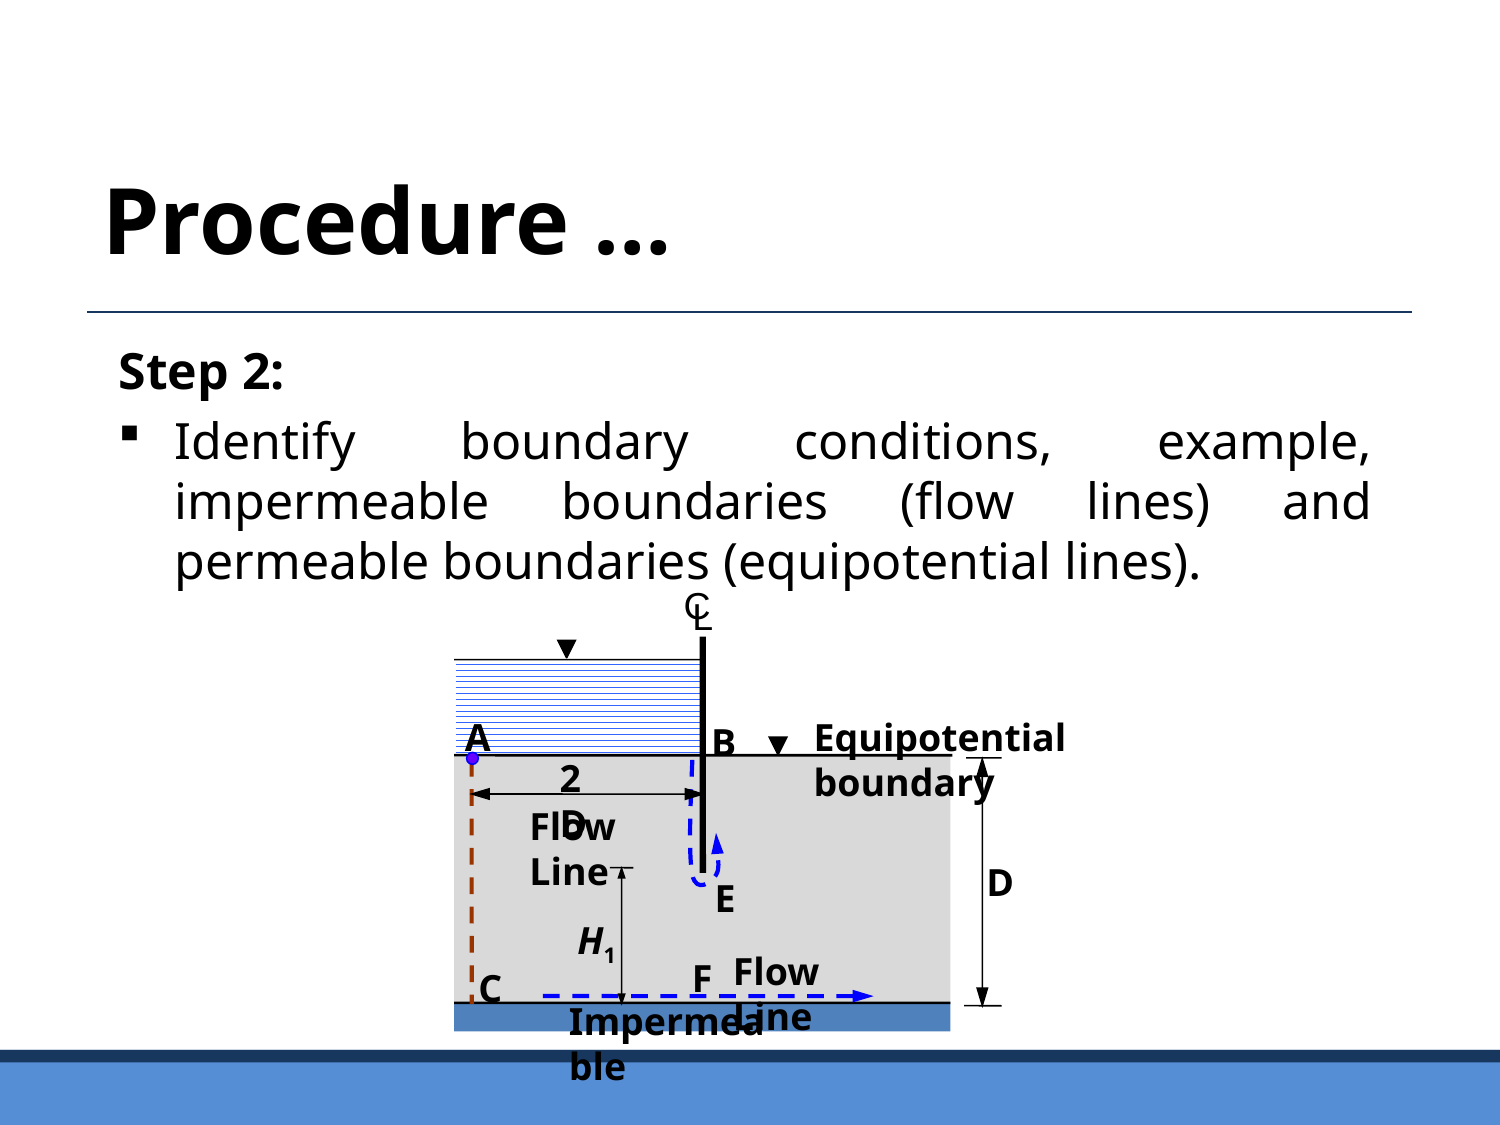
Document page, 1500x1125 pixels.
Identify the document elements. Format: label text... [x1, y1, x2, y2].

list Step 2: Identify boundary conditions, example, impermeable boundaries (flow lines) and permeable boundaries (equipotential lines). [103, 332, 1388, 938]
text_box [453, 574, 953, 704]
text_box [449, 705, 1213, 1018]
text_box [0, 1048, 571, 1064]
text_box [0, 1064, 1500, 1125]
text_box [453, 1027, 953, 1052]
text_box Procedure … [87, 124, 1438, 313]
text_box [621, 1048, 1500, 1064]
